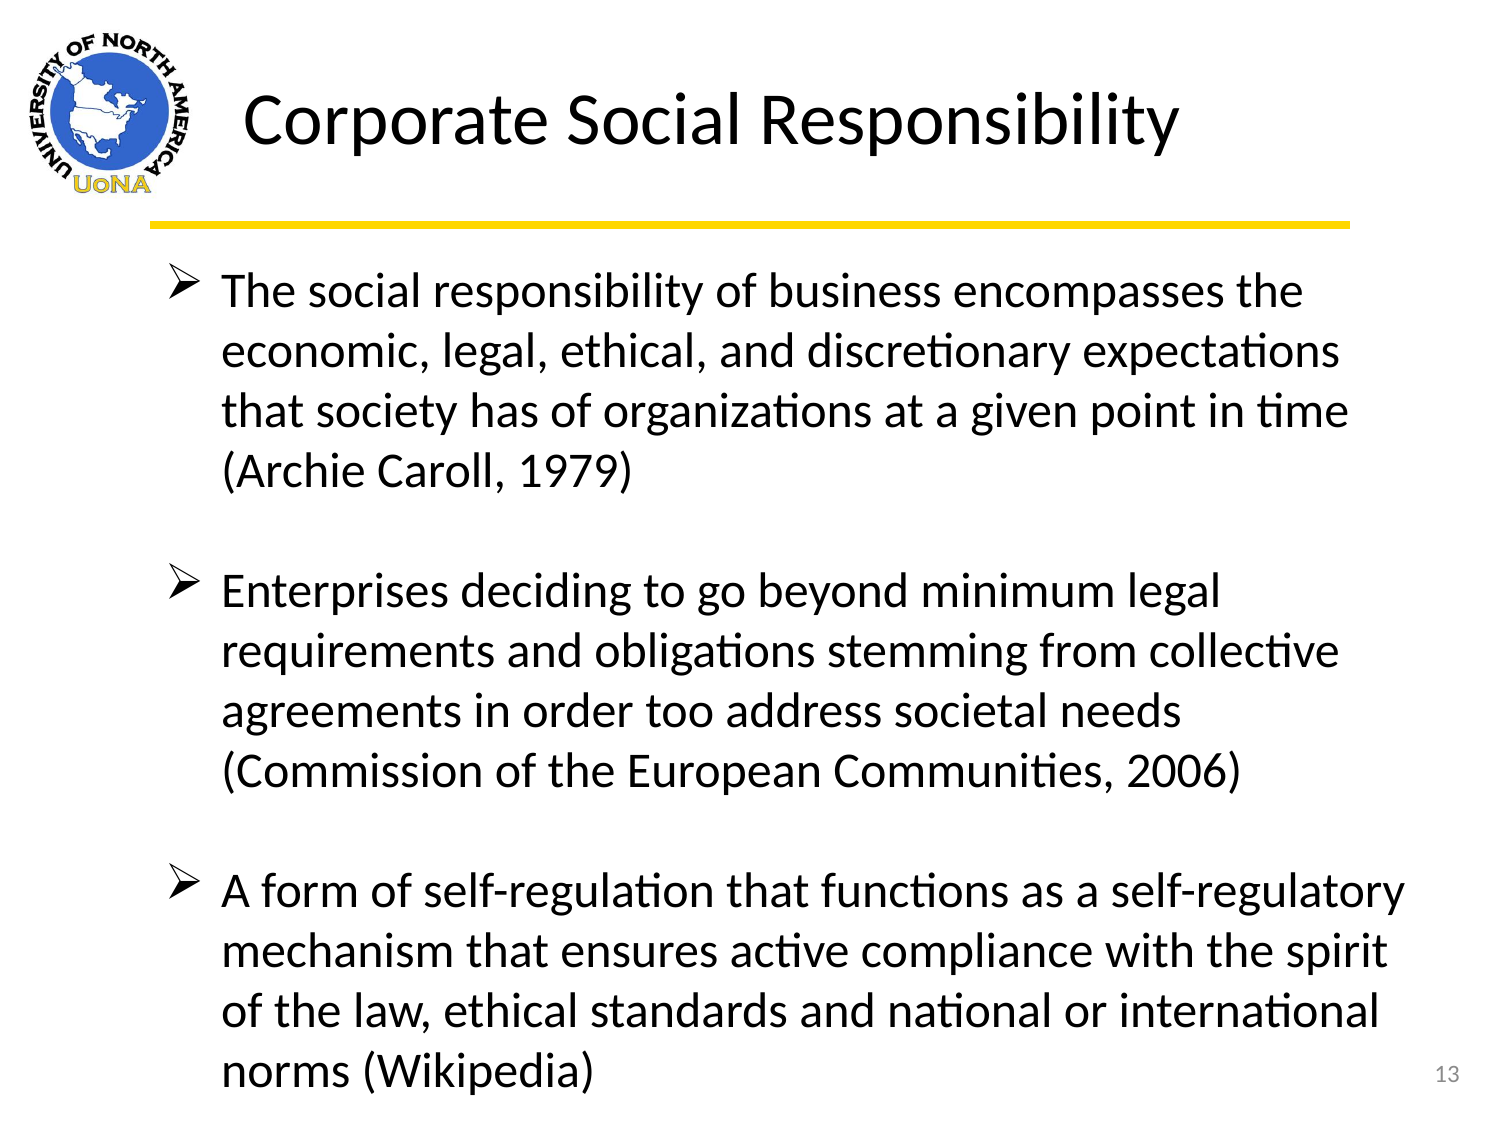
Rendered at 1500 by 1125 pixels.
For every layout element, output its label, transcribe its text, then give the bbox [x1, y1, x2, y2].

text_box Corporate Social Responsibility [229, 62, 1197, 168]
slide_number 13 [1425, 1042, 1475, 1103]
picture [19, 24, 200, 200]
text_box The social responsibility of business encompasses the economic, legal, ethical, and discretionary expectations that society has of organizations at a given point in time (Archie Caroll, 1979) Enterprises deciding to go beyond minimum legal requirements and obligations stemming from collective agreements in order too address societal needs (Commission of the European Communities, 2006) A form of self-regulation that functions as a self-regulatory mechanism that ensures active compliance with the spirit of the law, ethical standards and national or international norms (Wikipedia) [149, 249, 1425, 1105]
